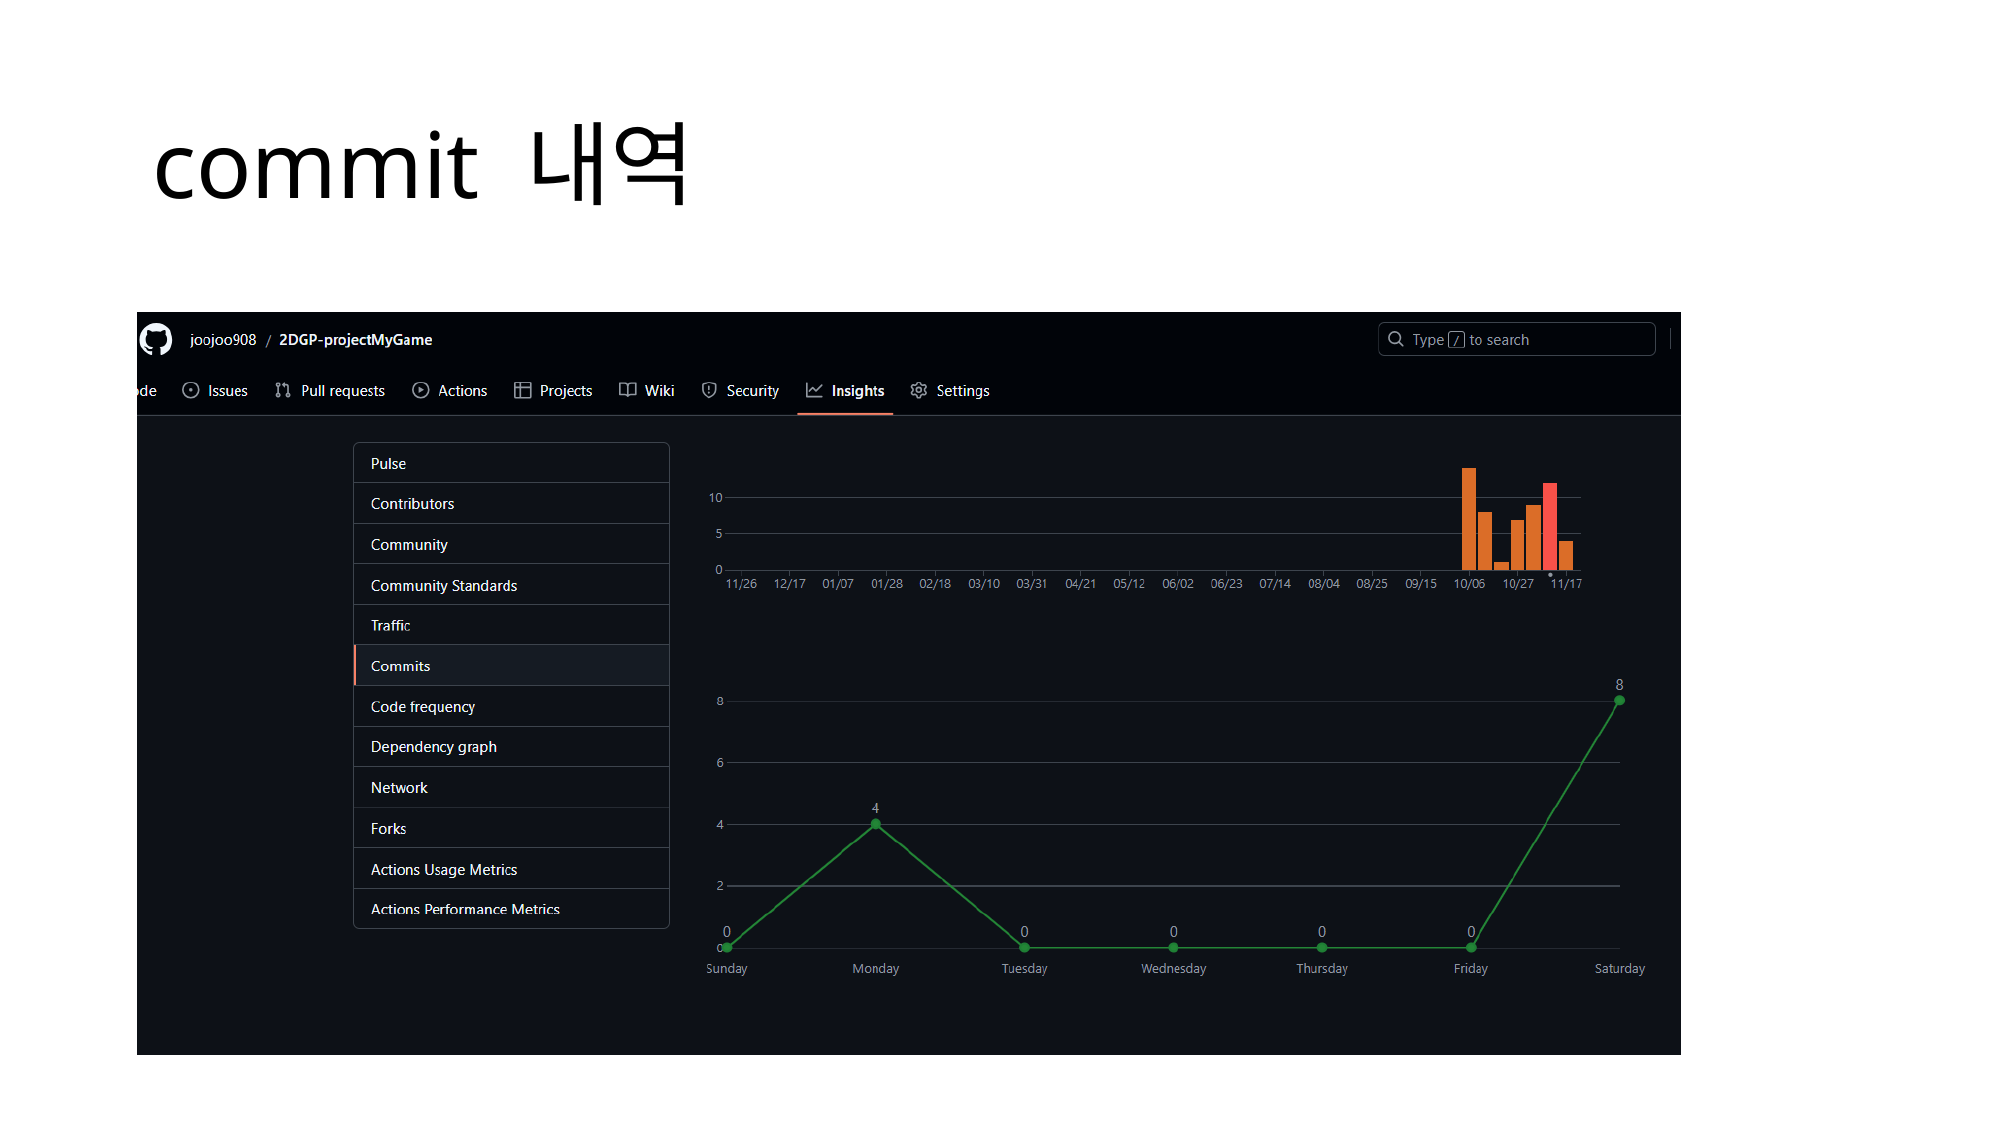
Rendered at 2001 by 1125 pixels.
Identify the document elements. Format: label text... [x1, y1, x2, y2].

picture [137, 312, 1681, 1055]
title commit 내역 [137, 59, 1863, 278]
